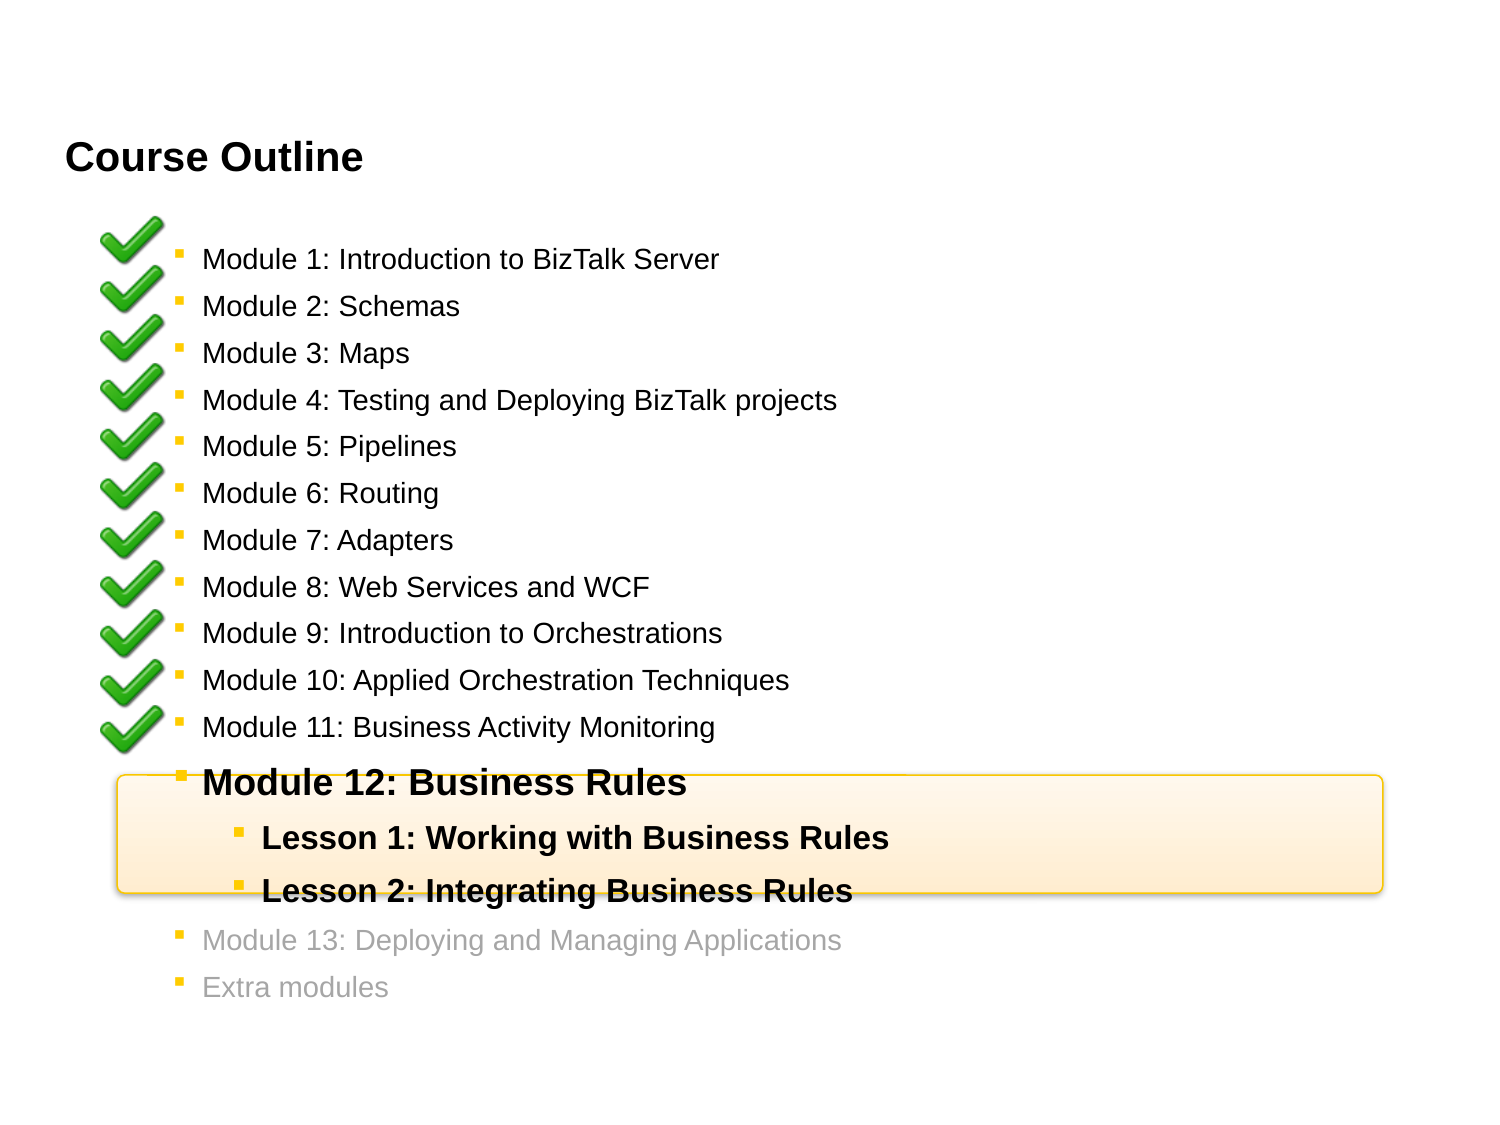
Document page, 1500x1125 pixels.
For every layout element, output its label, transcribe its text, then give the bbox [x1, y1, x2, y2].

title Course Outline [64, 125, 1436, 185]
list Module 1: Introduction to BizTalk Server Module 2: Schemas Module 3: Maps Module 4: Testing and Deploying BizTalk projects Module 5: Pipelines Module 6: Routing Module 7: Adapters Module 8: Web Services and WCF Module 9: Introduction to Orchestrations Module 10: Applied Orchestration Techniques Module 11: Business Activity Monitoring Module 12: Business Rules Lesson 1: Working with Business Rules Lesson 2: Integrating Business Rules Module 13: Deploying and Managing Applications Extra modules [172, 240, 1325, 1008]
text_box [1325, 774, 1384, 894]
text_box [116, 774, 172, 894]
picture [100, 207, 166, 764]
